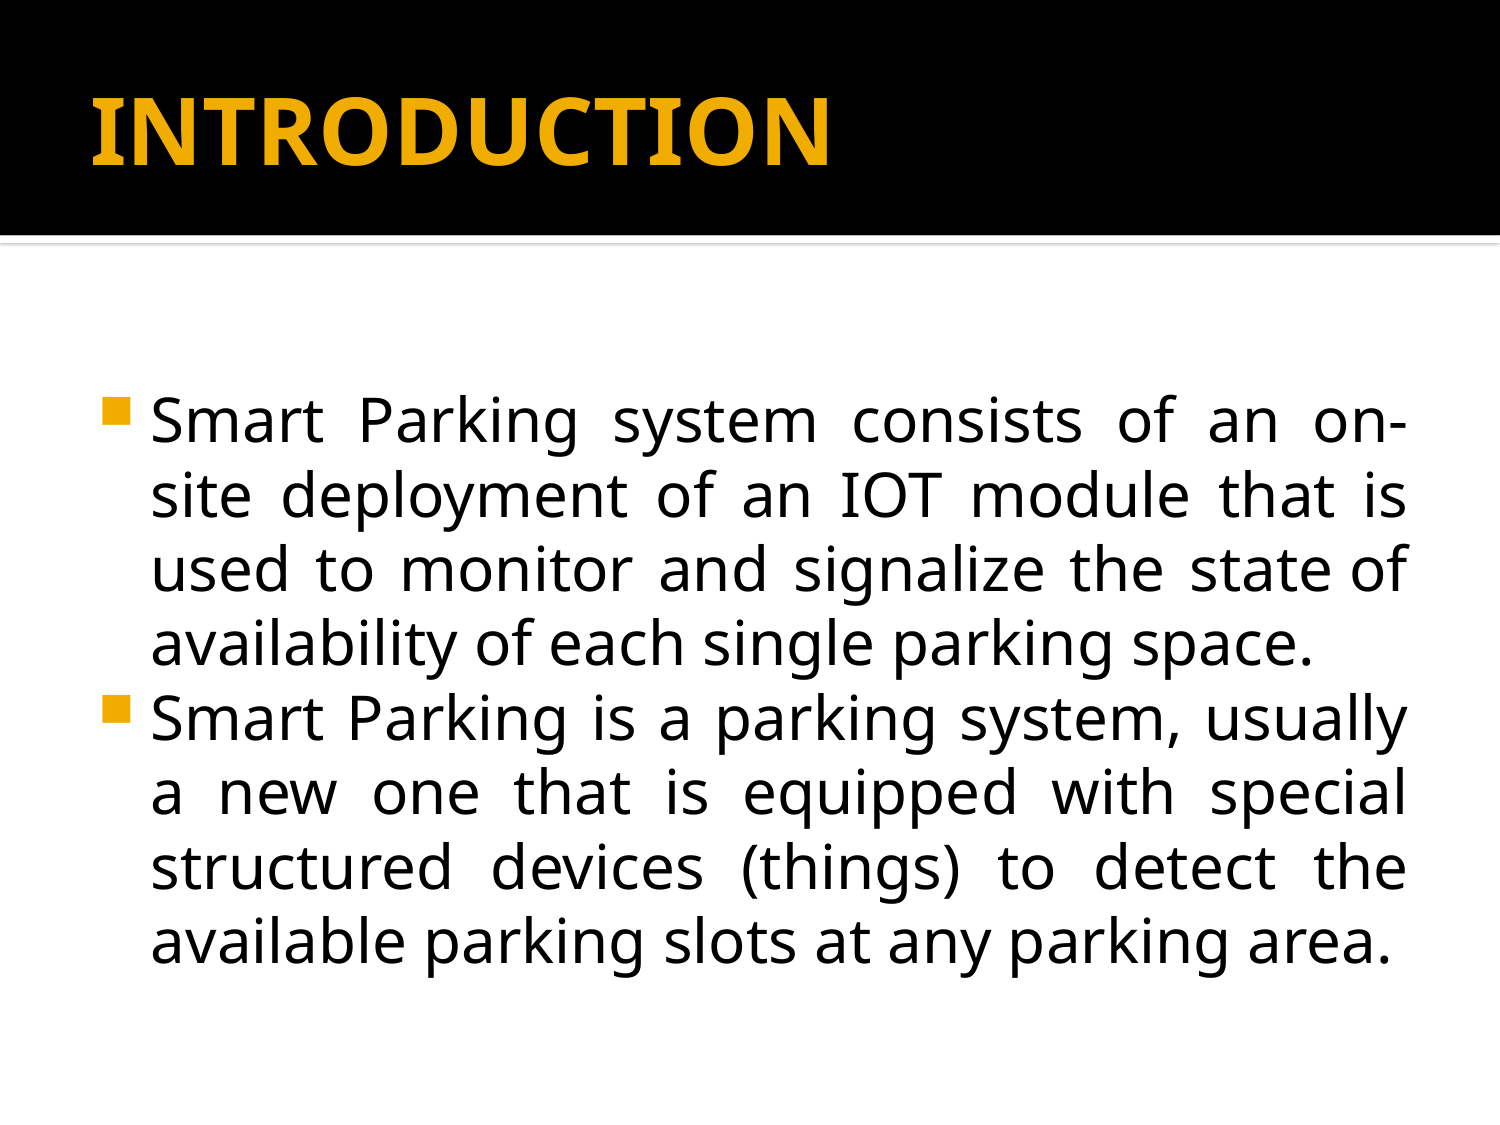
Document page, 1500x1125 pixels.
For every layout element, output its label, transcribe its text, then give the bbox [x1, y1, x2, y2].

title INTRODUCTION [75, 25, 1425, 231]
list Smart Parking system consists of an on-site deployment of an IOT module that is used to monitor and signalize the state of availability of each single parking space. Smart Parking is a parking system, usually a new one that is equipped with special structured devices (things) to detect the available parking slots at any parking area. [75, 291, 1425, 1050]
